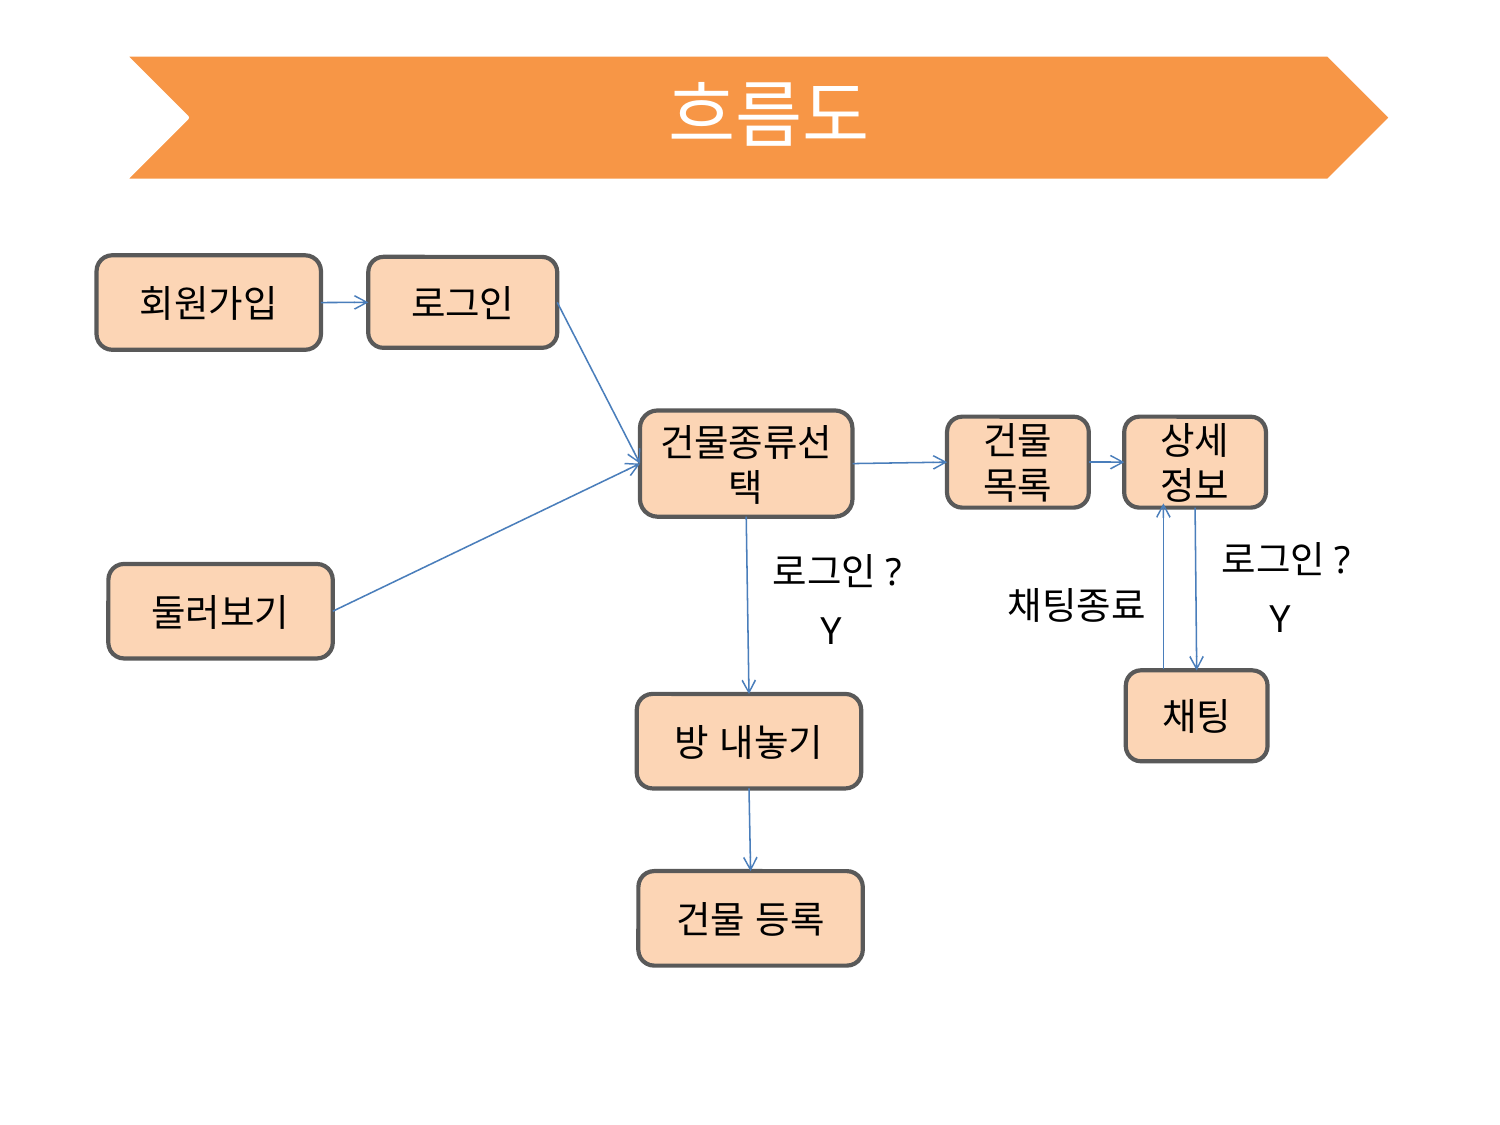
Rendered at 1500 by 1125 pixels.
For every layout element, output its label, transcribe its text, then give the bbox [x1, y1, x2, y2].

text_box 로그인? [758, 540, 920, 601]
text_box 건물 등록 [636, 868, 865, 968]
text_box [332, 463, 641, 612]
text_box Y [1254, 587, 1306, 648]
text_box 둘러보기 [106, 561, 335, 661]
text_box 건물 목록 [944, 414, 1091, 510]
text_box Y [805, 599, 857, 660]
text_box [123, 54, 1392, 181]
text_box 채팅 [1123, 668, 1270, 764]
text_box 로그인 [366, 254, 560, 350]
text_box 방 내놓기 [634, 691, 864, 791]
text_box 상세 정보 [1122, 414, 1269, 510]
text_box 회원가입 [94, 253, 324, 352]
text_box 로그인? [1206, 528, 1369, 589]
text_box 건물종류선택 [645, 408, 855, 519]
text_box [746, 516, 750, 695]
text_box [556, 302, 641, 464]
text_box 채팅종료 [993, 574, 1159, 634]
